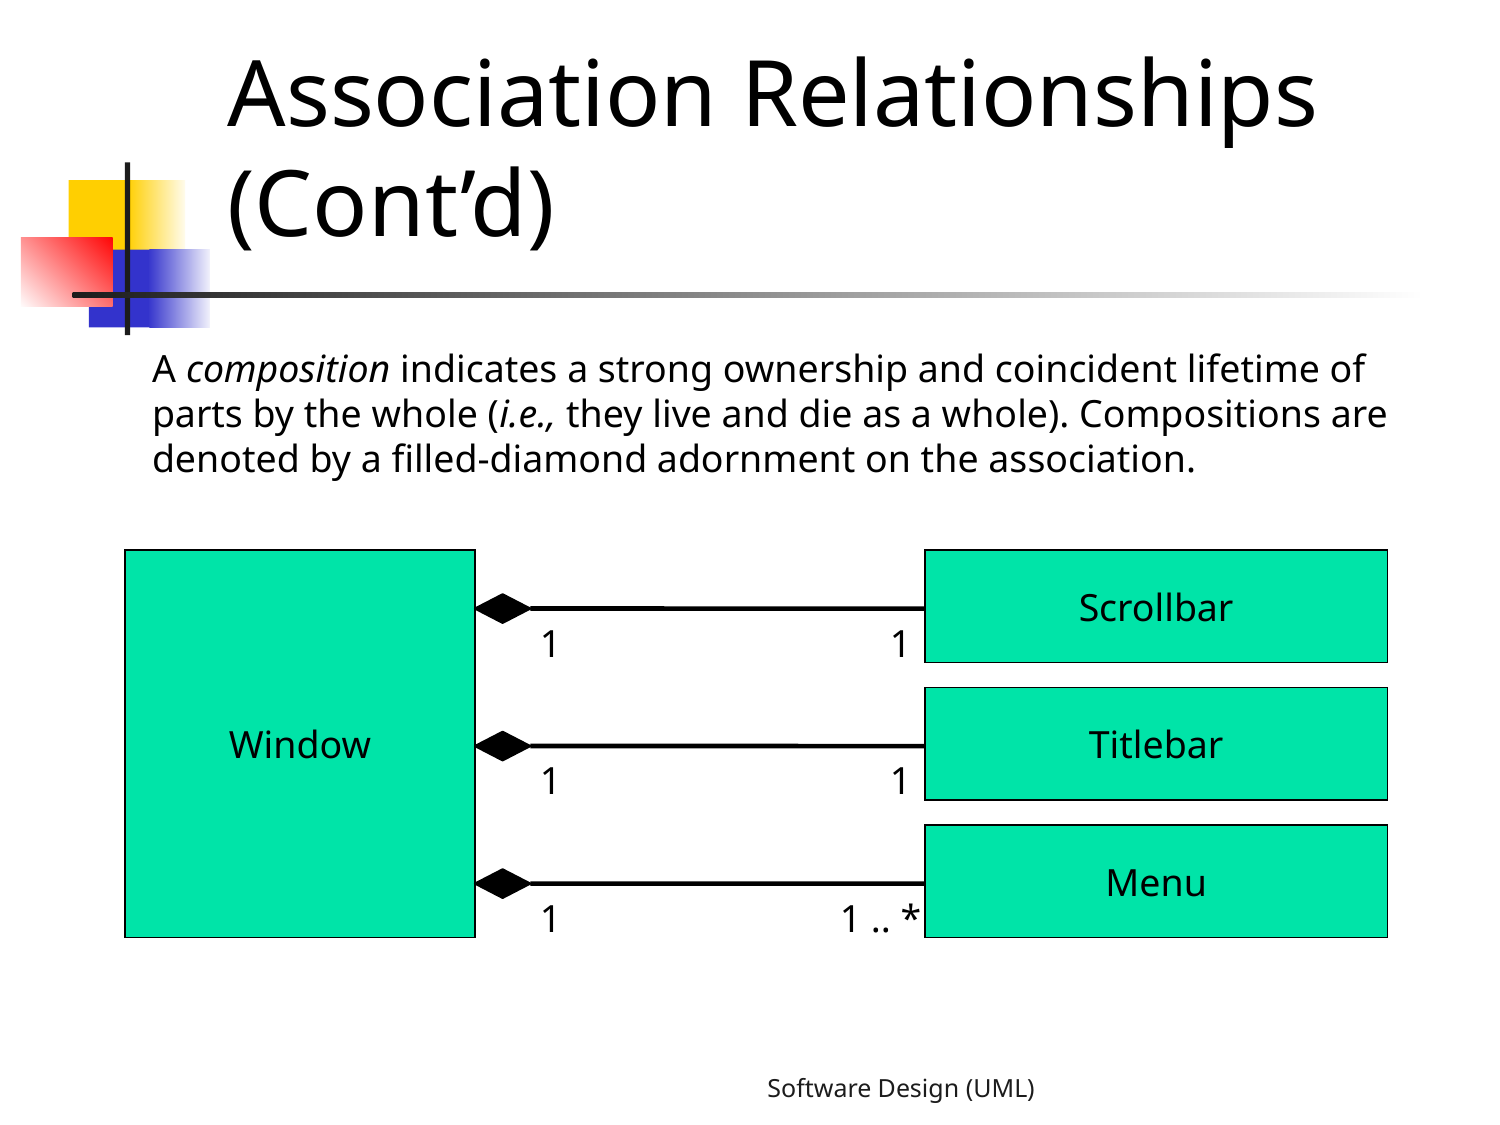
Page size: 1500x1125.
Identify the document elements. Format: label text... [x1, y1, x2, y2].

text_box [474, 824, 1388, 938]
text_box Window [125, 549, 475, 938]
text_box A composition indicates a strong ownership and coincident lifetime of parts by the whole (i.e., they live and die as a whole). Compositions are denoted by a filled-diamond adornment on the association. [137, 337, 1425, 488]
text_box Software Design (UML) [387, 1049, 1050, 1125]
title Association Relationships (Cont’d) [212, 174, 1500, 263]
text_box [474, 687, 1388, 801]
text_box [474, 549, 1388, 663]
